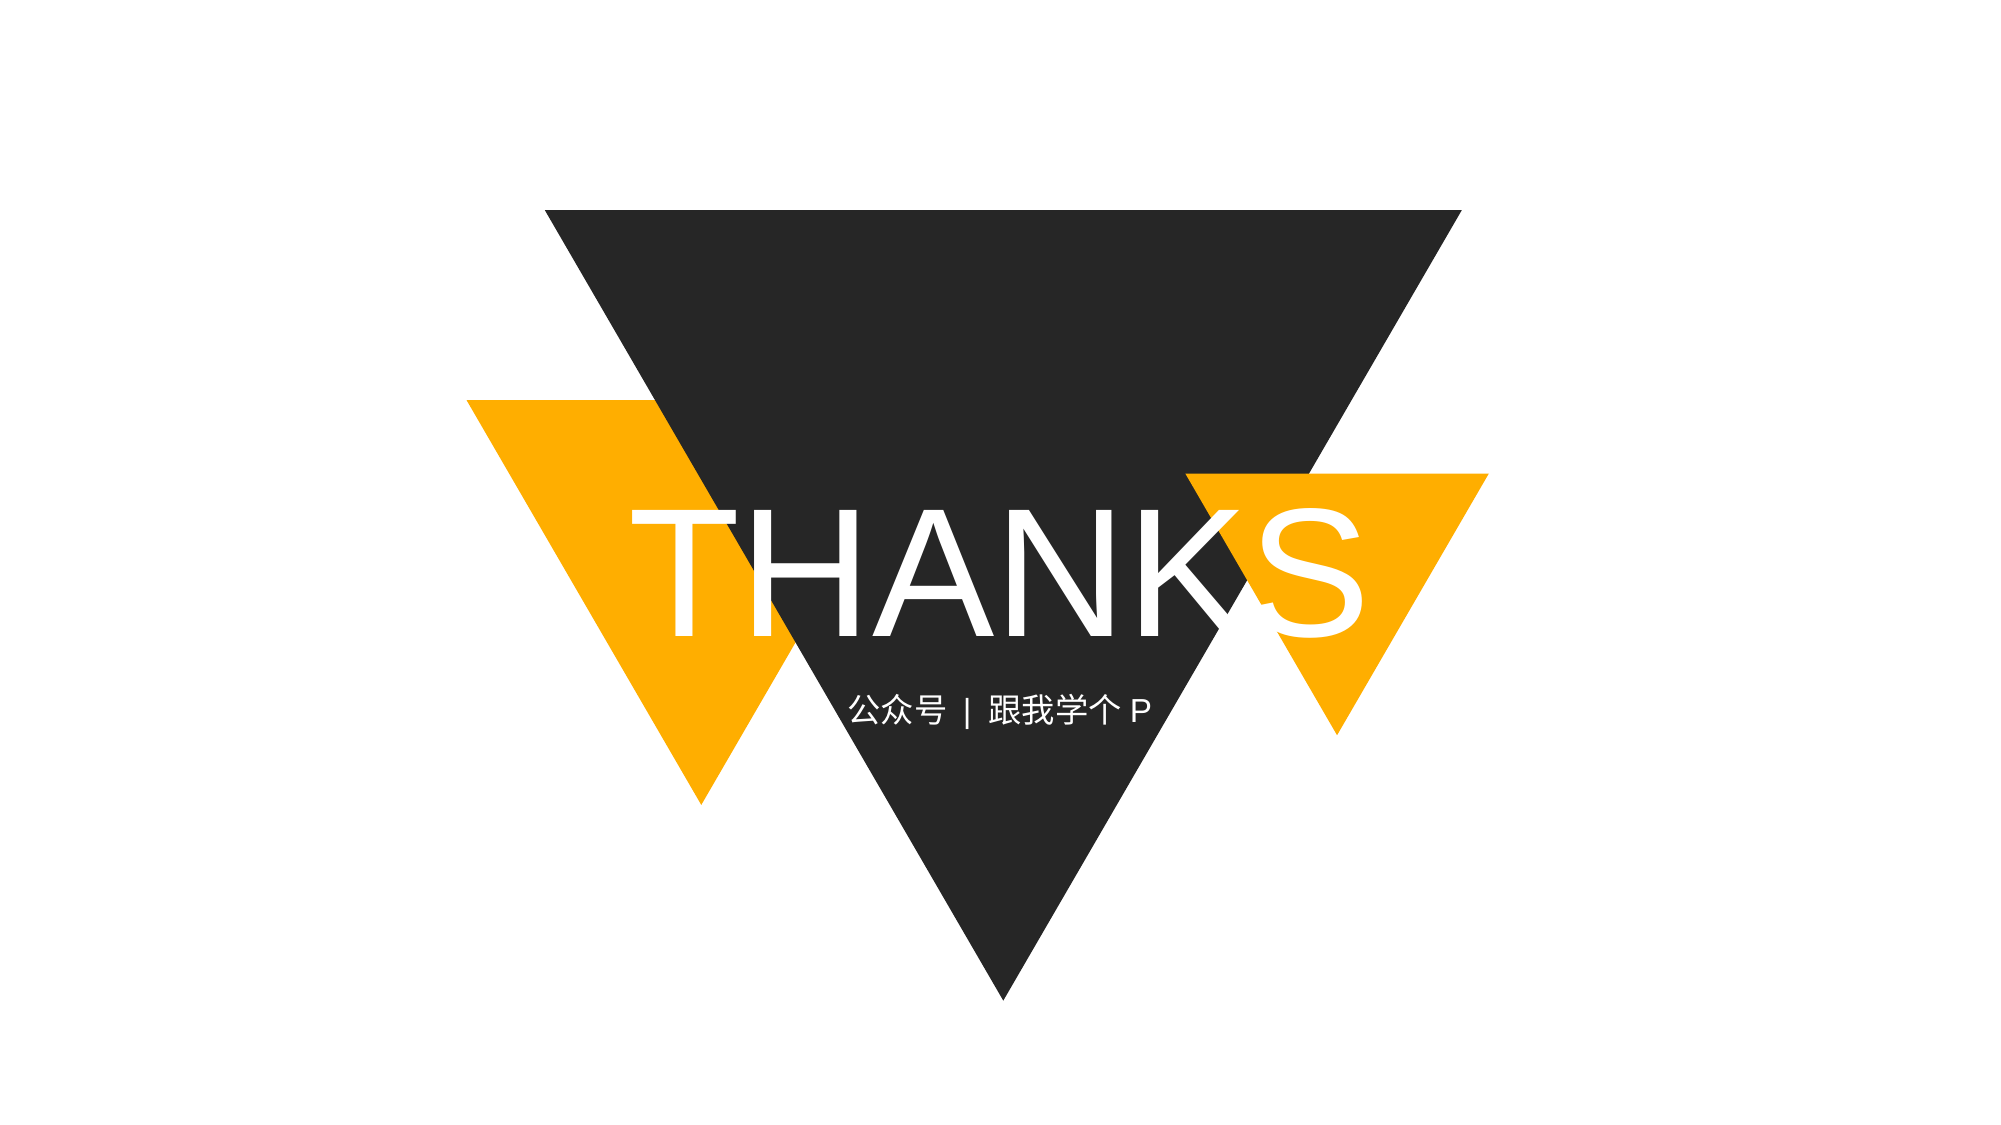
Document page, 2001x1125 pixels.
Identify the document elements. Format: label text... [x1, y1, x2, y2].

list 公众号 | 跟我学个P [109, 686, 1890, 738]
title THANKS [109, 441, 1890, 686]
